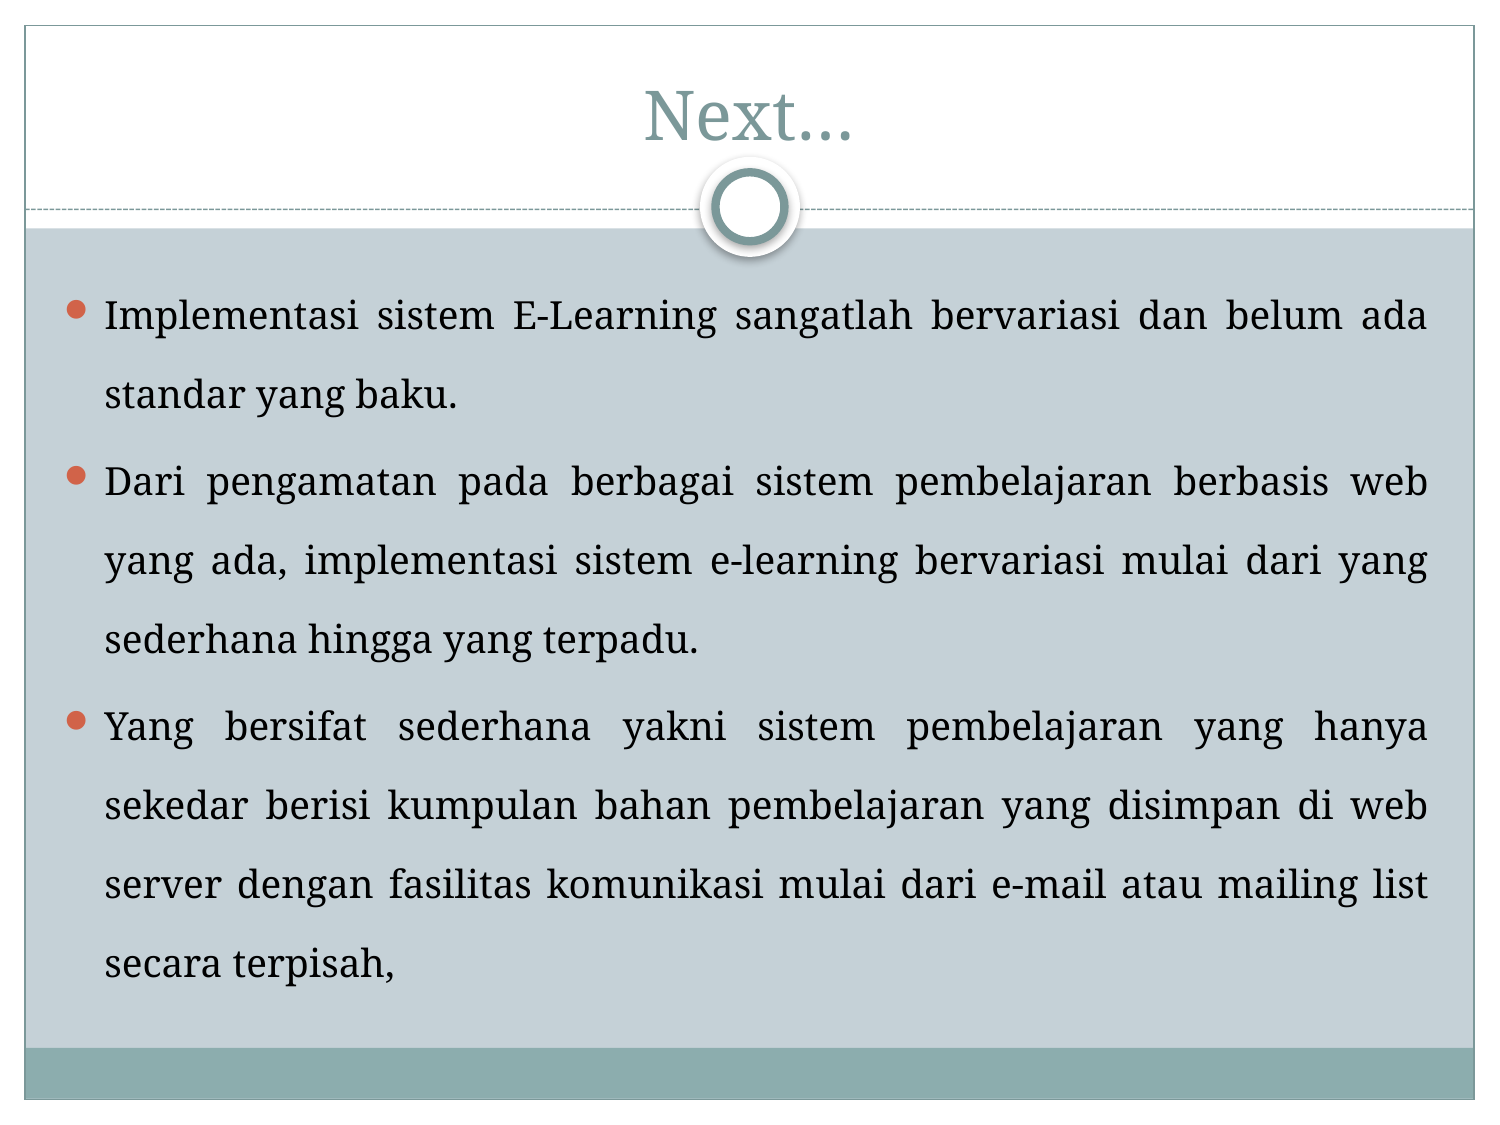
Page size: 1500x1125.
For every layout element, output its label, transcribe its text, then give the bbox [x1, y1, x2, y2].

list Implementasi sistem E-Learning sangatlah bervariasi dan belum ada standar yang baku. Dari pengamatan pada berbagai sistem pembelajaran berbasis web yang ada, implementasi sistem e-learning bervariasi mulai dari yang sederhana hingga yang terpadu. Yang bersifat sederhana yakni sistem pembelajaran yang hanya sekedar berisi kumpulan bahan pembelajaran yang disimpan di web server dengan fasilitas komunikasi mulai dari e-mail atau mailing list secara terpisah, [49, 250, 1445, 1001]
title Next… [49, 37, 1450, 162]
